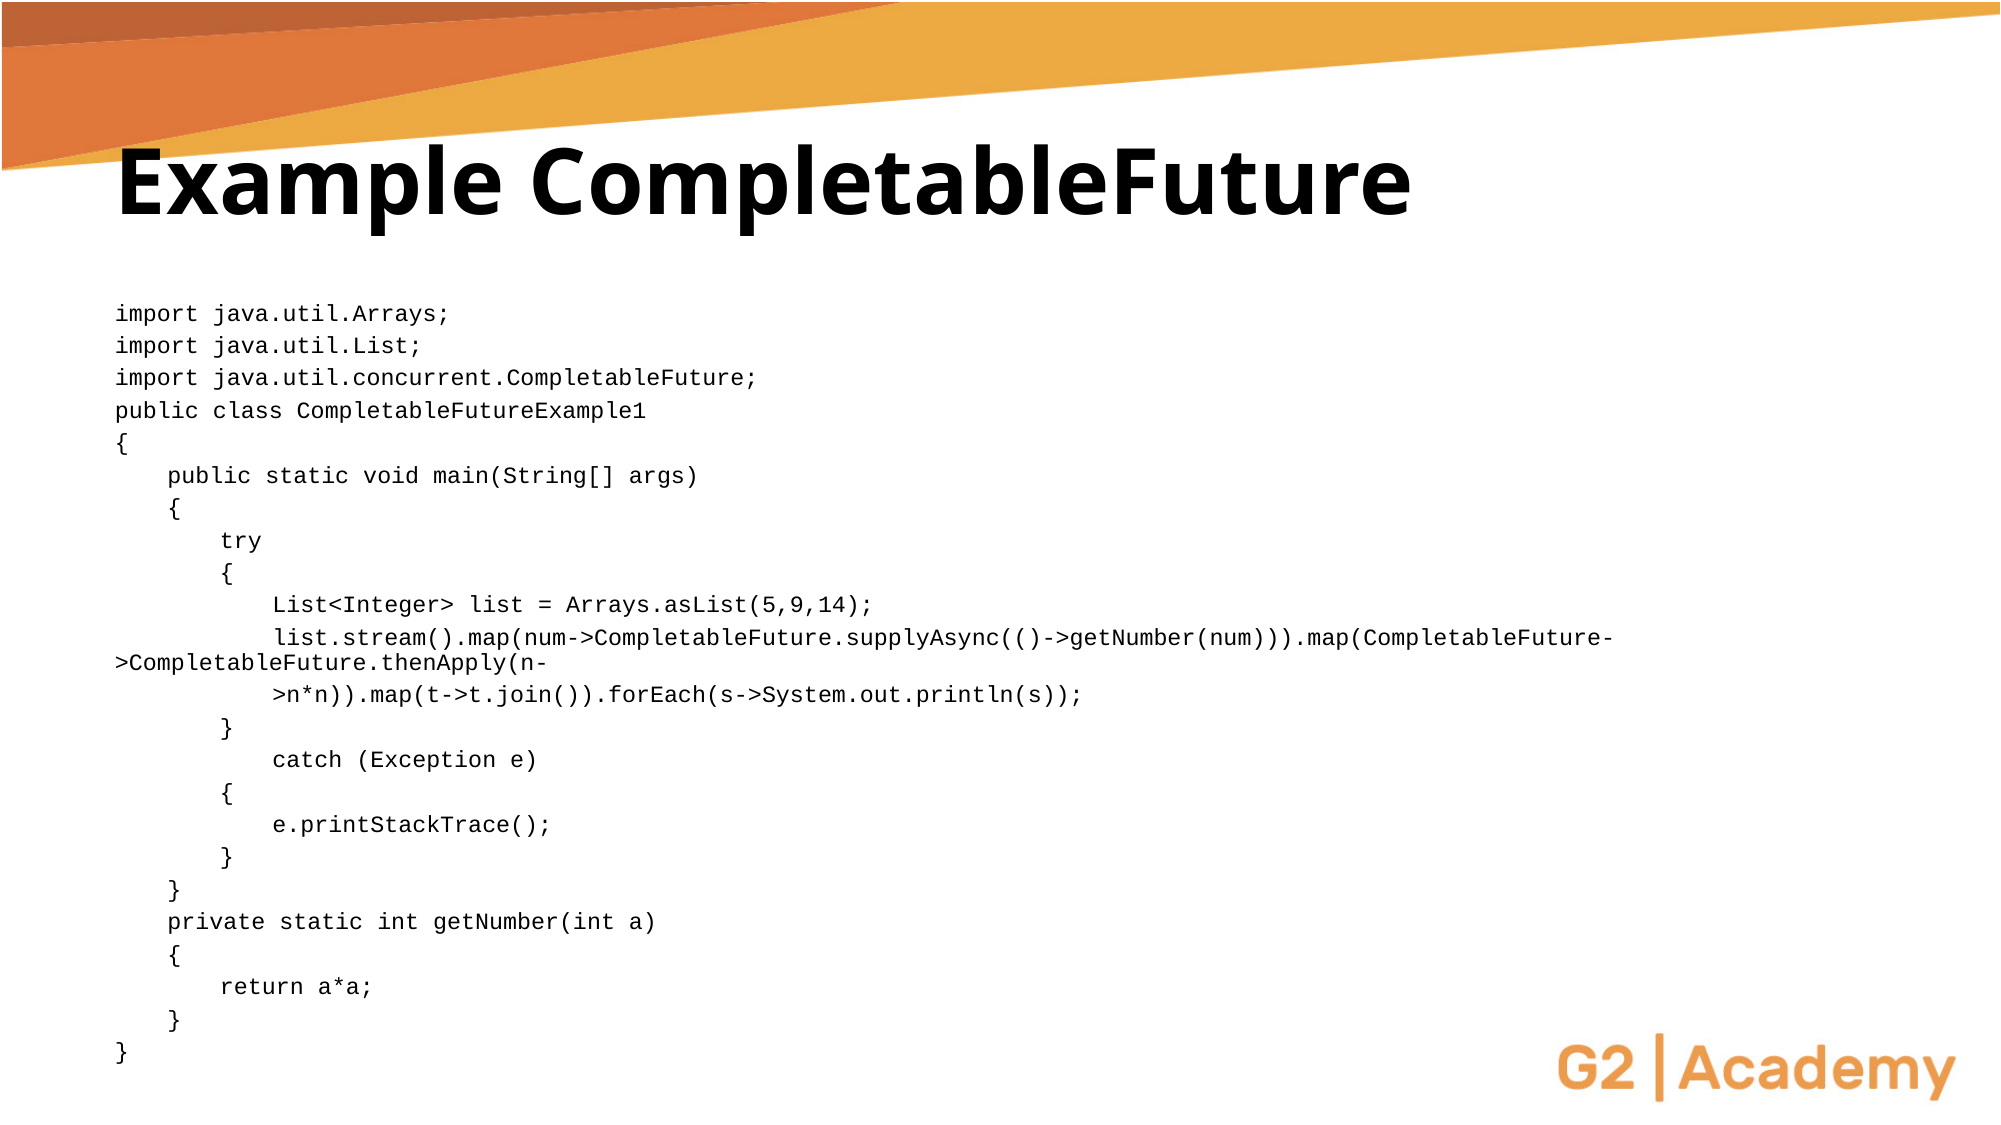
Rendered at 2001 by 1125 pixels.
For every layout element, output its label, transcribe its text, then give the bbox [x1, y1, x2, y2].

title Example CompletableFuture [99, 124, 1900, 246]
list import java.util.Arrays; import java.util.List; import java.util.concurrent.CompletableFuture; public class CompletableFutureExample1 { public static void main(String[] args) { try { List<Integer> list = Arrays.asList(5,9,14); list.stream().map(num->CompletableFuture.supplyAsync(()->getNumber(num))).map(CompletableFuture->CompletableFuture.thenApply(n- >n*n)).map(t->t.join()).forEach(s->System.out.println(s)); } catch (Exception e) { e.printStackTrace(); } } private static int getNumber(int a) { return a*a; } } [99, 293, 1900, 1085]
picture [1, 2, 2000, 1125]
